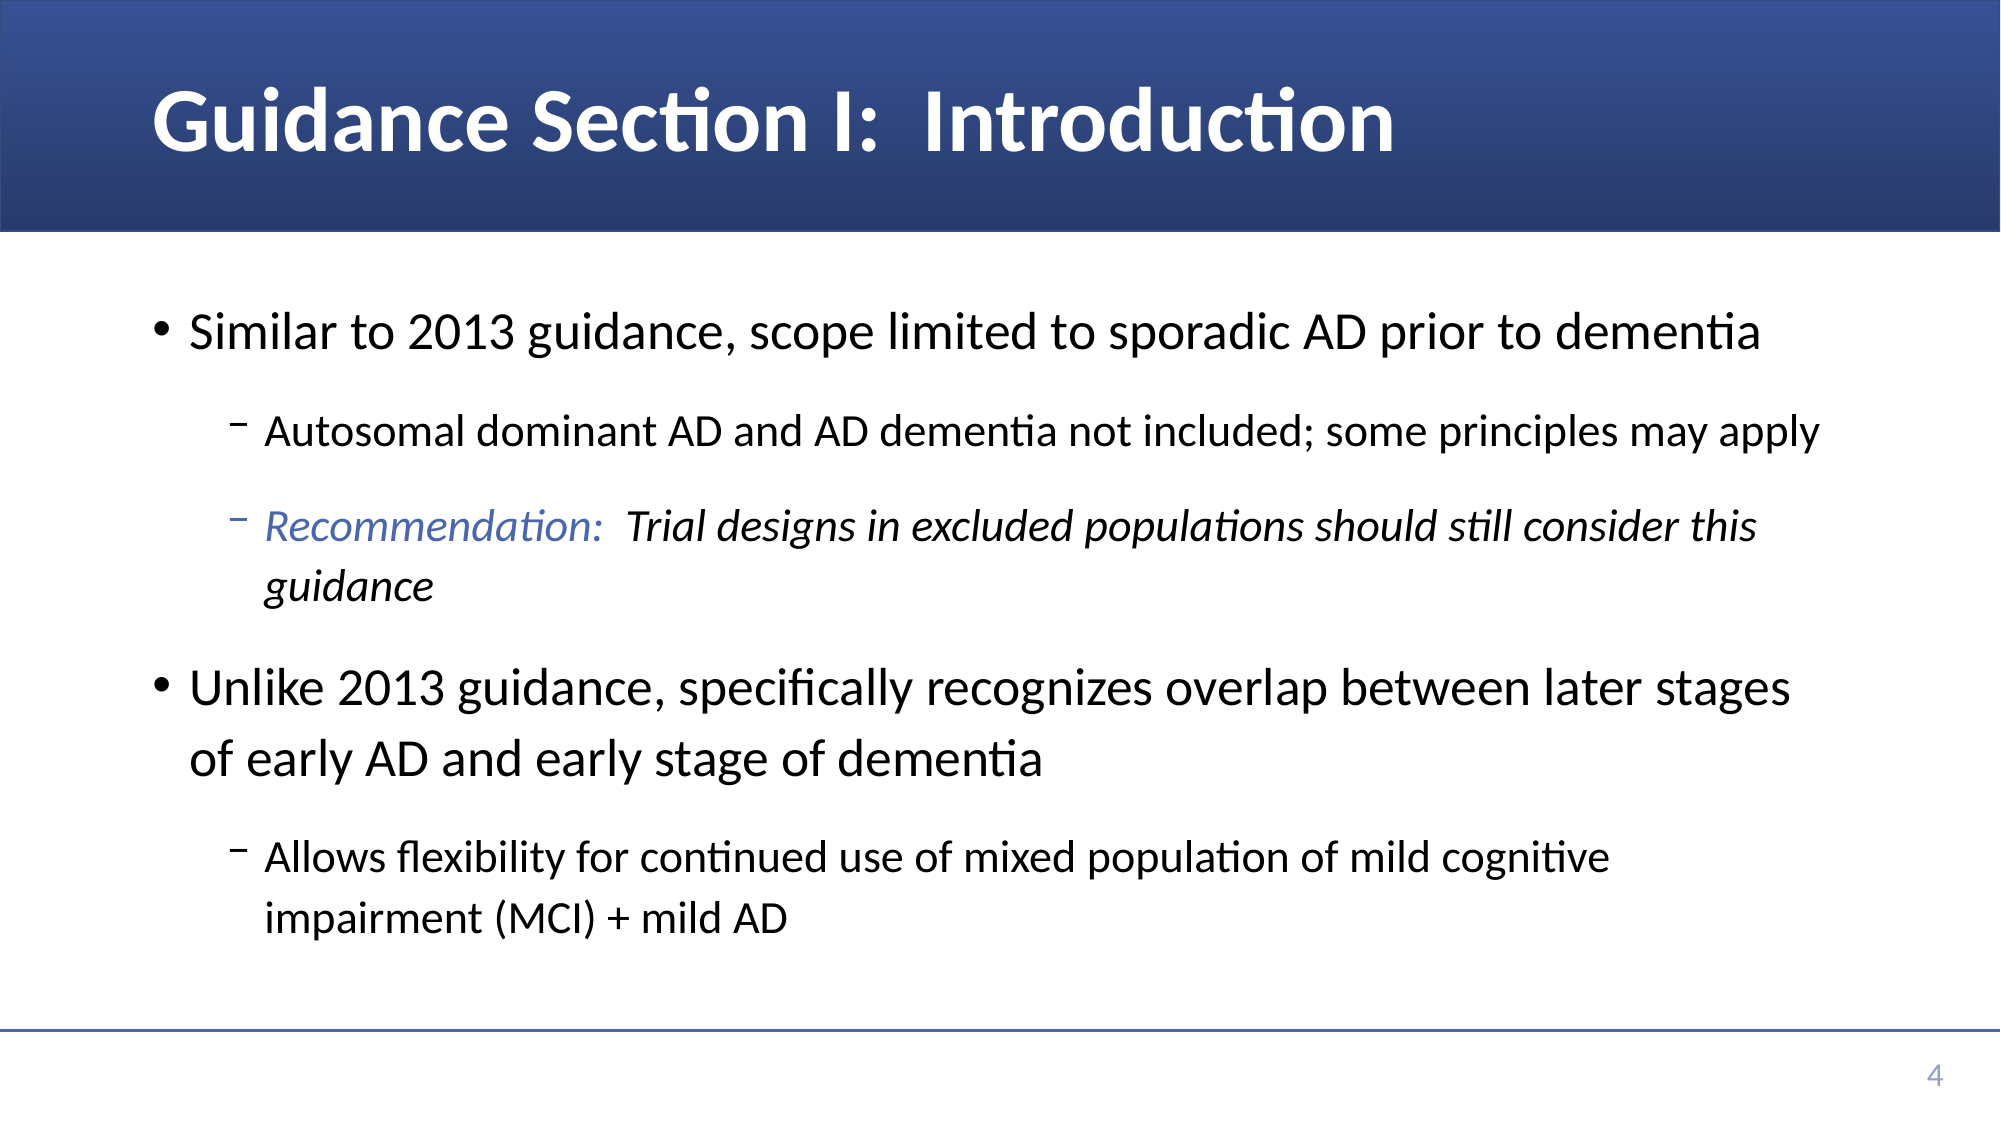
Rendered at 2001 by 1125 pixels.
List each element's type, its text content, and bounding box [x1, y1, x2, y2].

slide_number 4 [1508, 1042, 1959, 1103]
list Similar to 2013 guidance, scope limited to sporadic AD prior to dementia Autosomal dominant AD and AD dementia not included; some principles may apply Recommendation: Trial designs in excluded populations should still consider this guidance Unlike 2013 guidance, specifically recognizes overlap between later stages of early AD and early stage of dementia Allows flexibility for continued use of mixed population of mild cognitive impairment (MCI) + mild AD [137, 282, 1837, 1014]
title Guidance Section I: Introduction [137, 37, 1863, 207]
